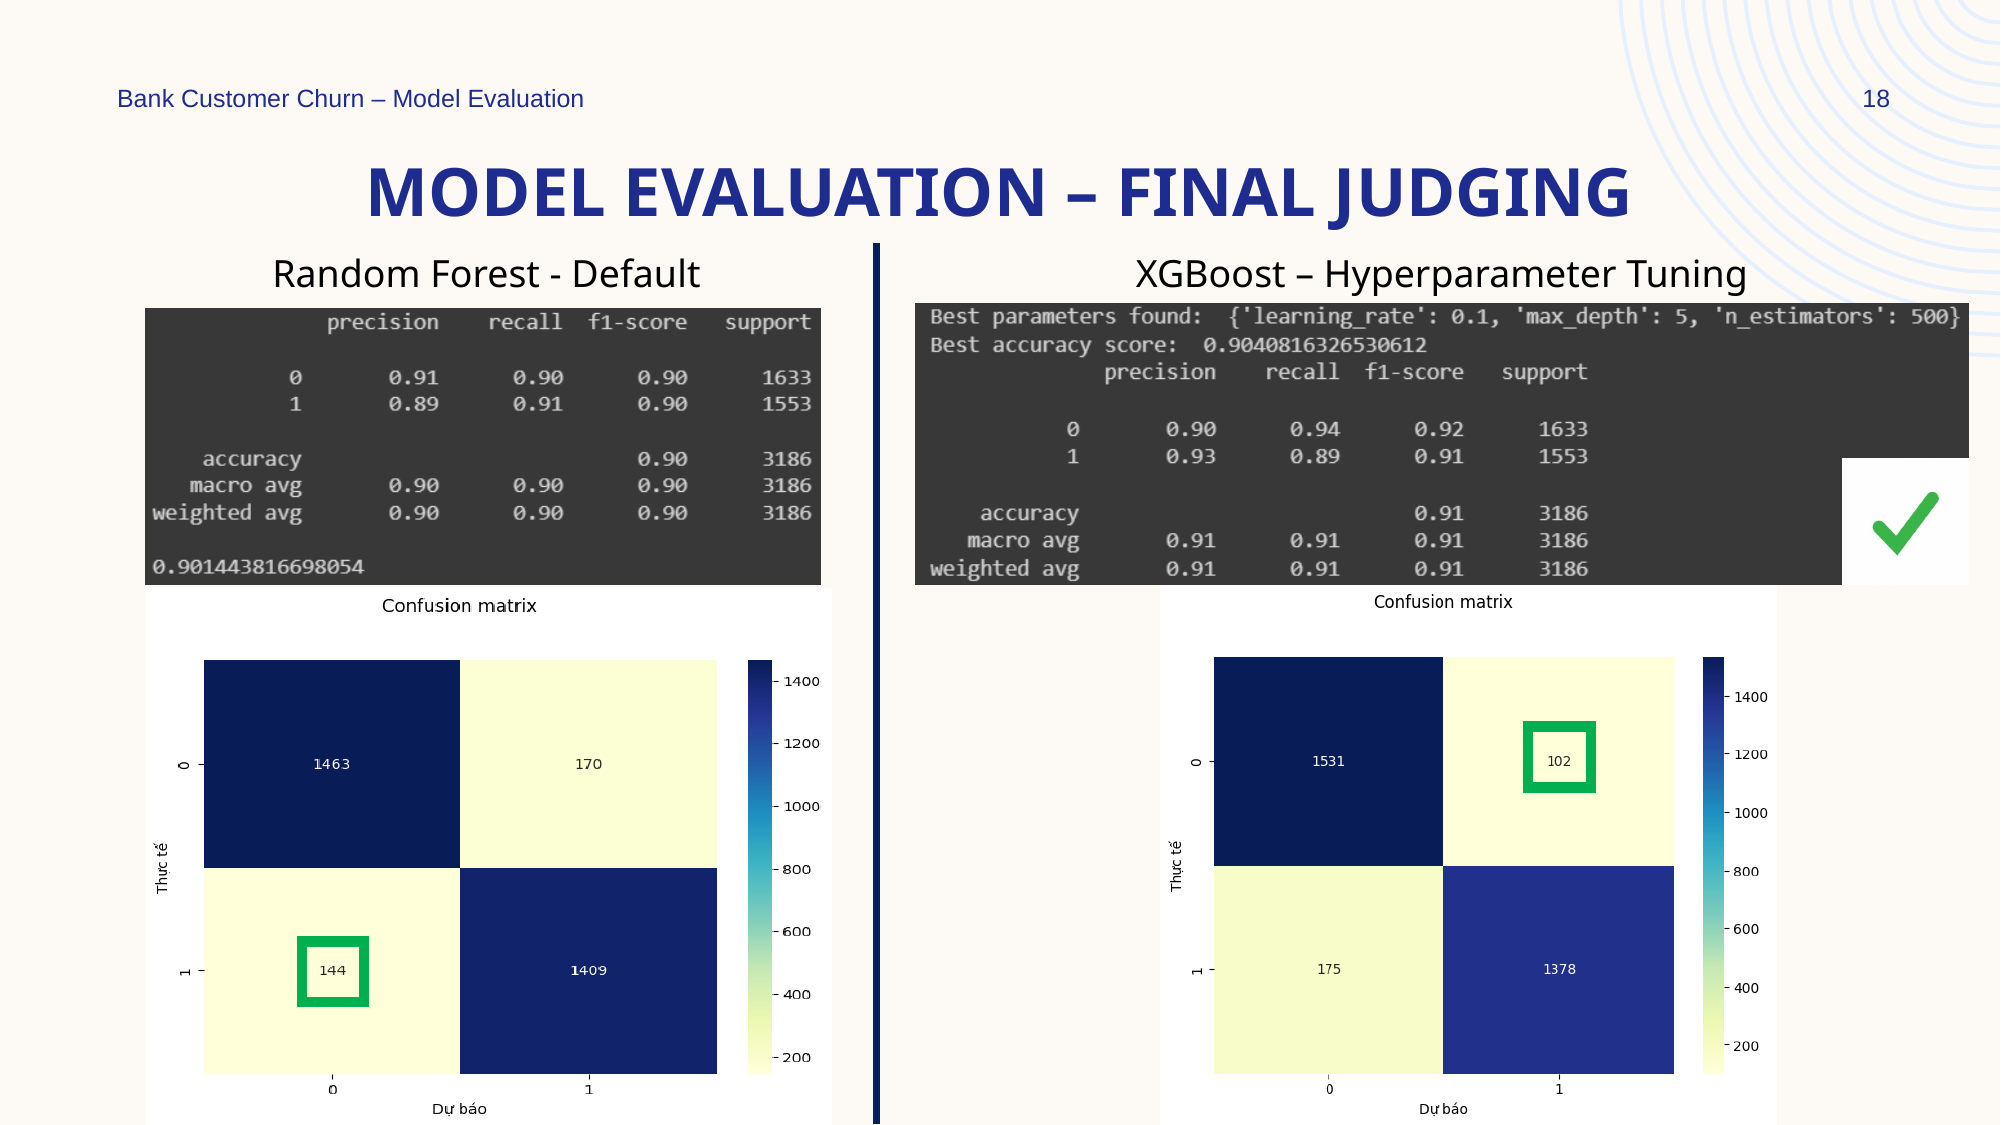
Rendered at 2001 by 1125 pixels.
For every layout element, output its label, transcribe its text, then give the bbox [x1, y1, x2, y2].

picture [915, 303, 1969, 1125]
picture [145, 307, 821, 585]
text_box Random Forest - Default [145, 242, 829, 303]
text_box XGBoost – Hyperparameter Tuning [915, 242, 1969, 303]
picture [145, 588, 832, 1125]
slide_number 18 [1795, 75, 1958, 120]
title Model Evaluation – Final Judging [124, 141, 1875, 268]
footer Bank Customer Churn – Model Evaluation [101, 75, 627, 120]
